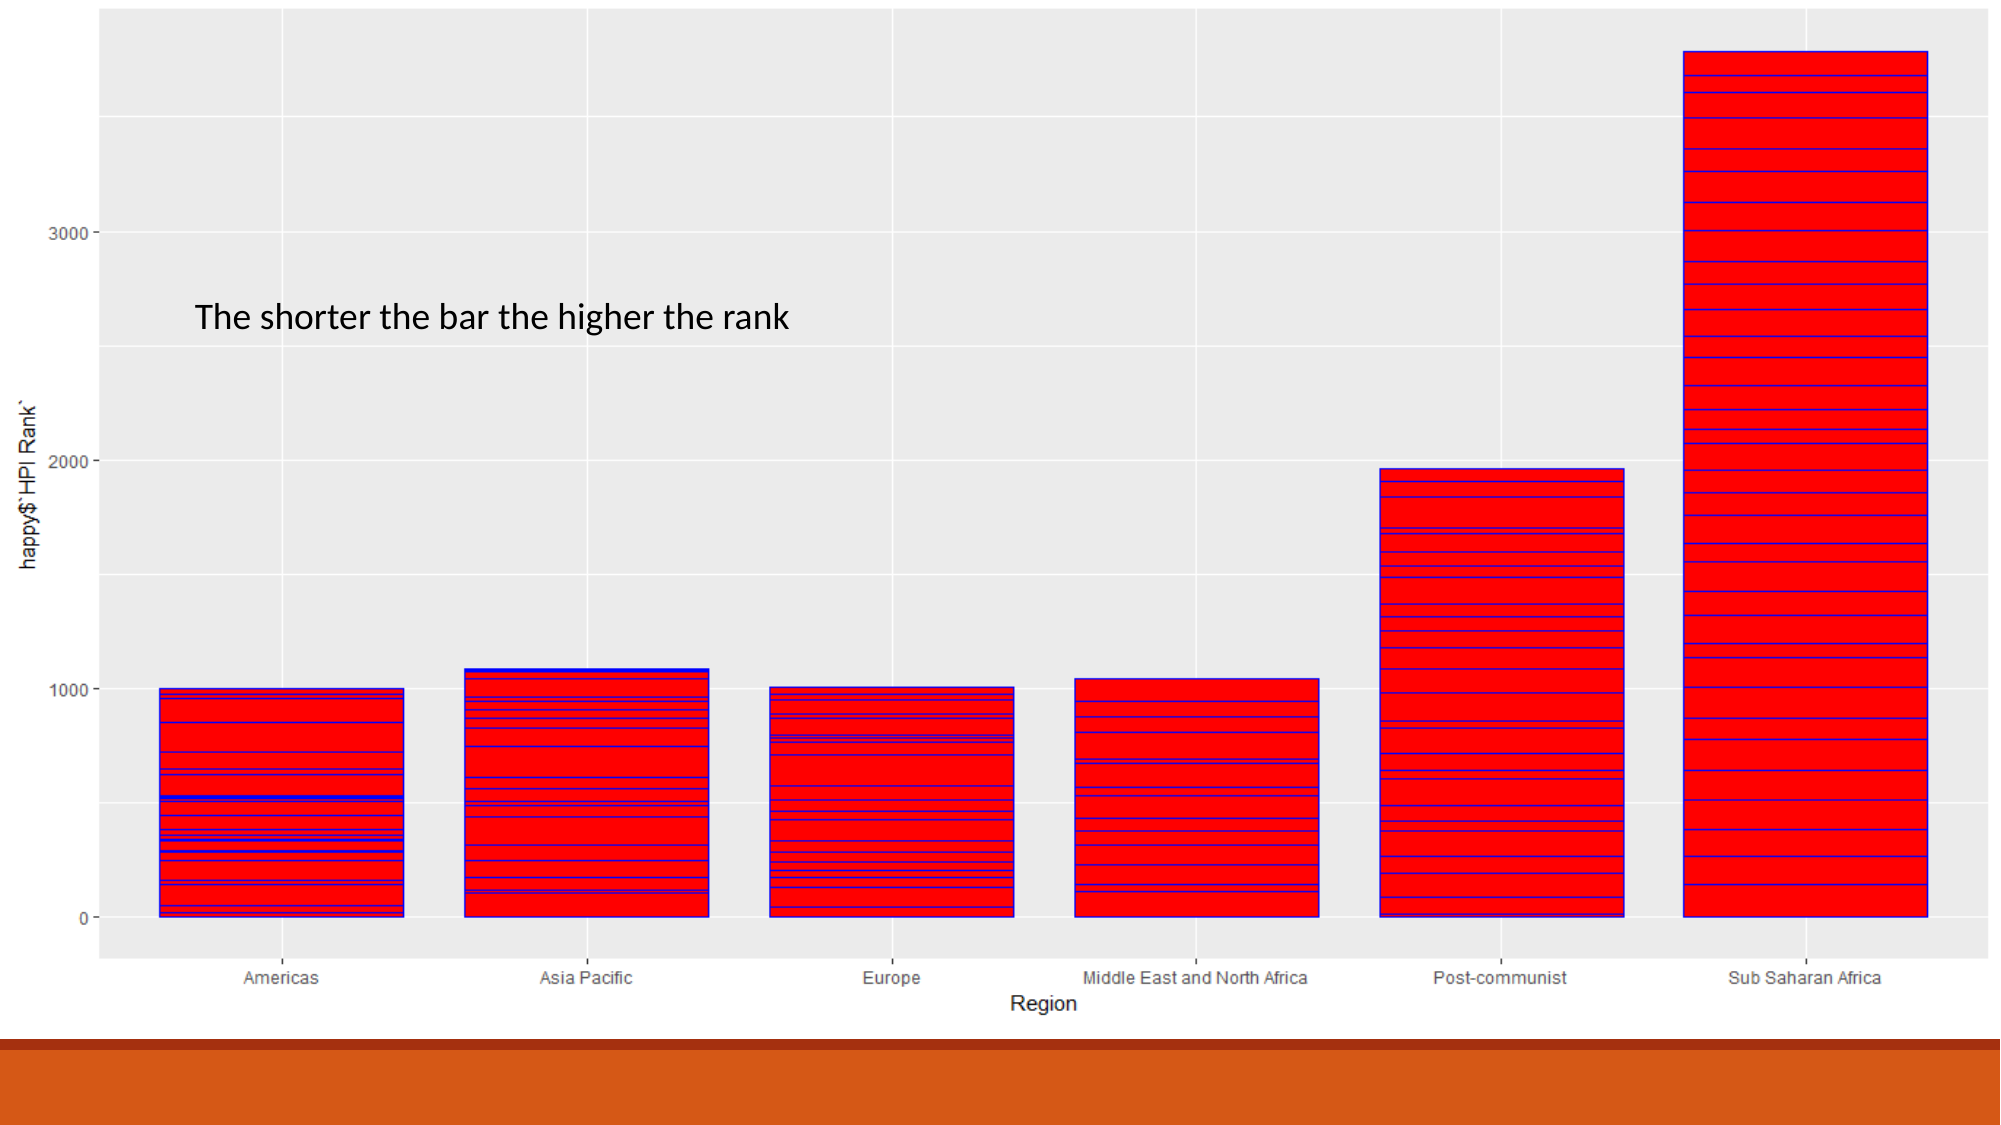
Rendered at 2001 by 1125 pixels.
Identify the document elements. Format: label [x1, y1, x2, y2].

list [6, 0, 2000, 1026]
